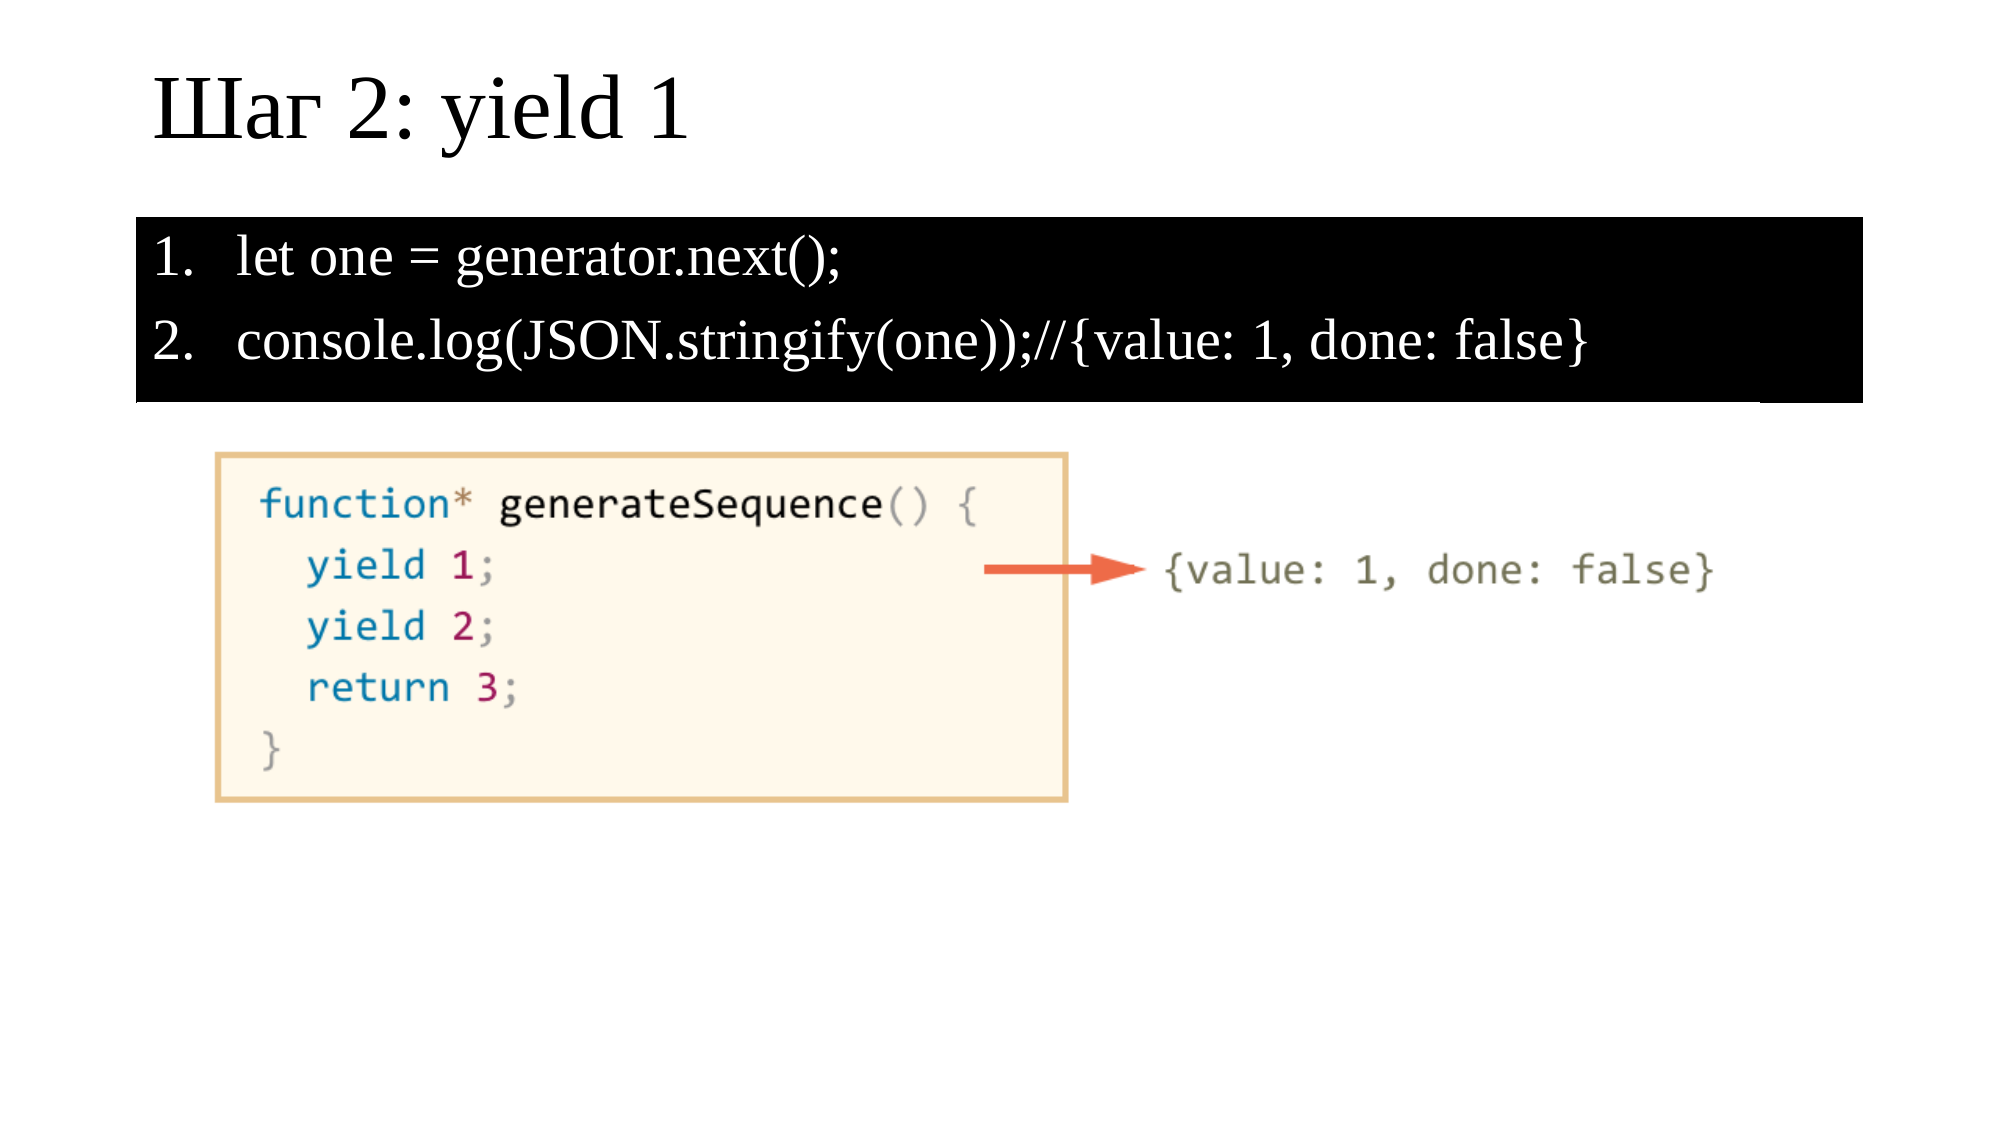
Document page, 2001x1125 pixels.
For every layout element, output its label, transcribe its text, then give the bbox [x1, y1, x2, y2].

title Шаг 2: yield 1 [137, 0, 1863, 217]
picture [137, 402, 1760, 872]
list let one = generator.next(); console.log(JSON.stringify(one));//{value: 1, done: false} [137, 217, 1863, 403]
